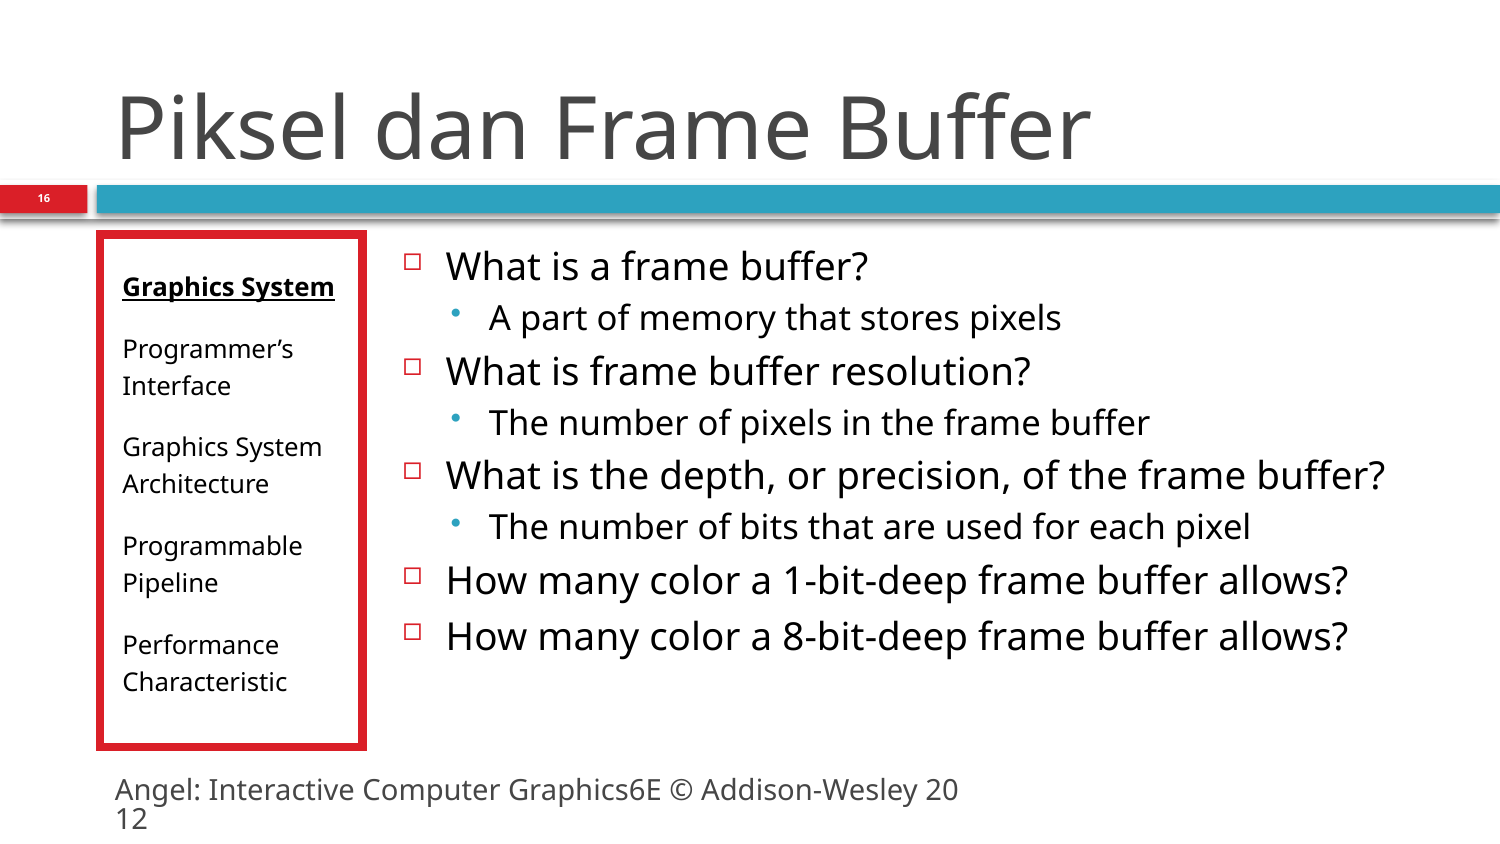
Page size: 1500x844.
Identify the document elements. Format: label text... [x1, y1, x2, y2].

list Graphics System Programmer’s Interface Graphics System Architecture Programmable Pipeline Performance Characteristic [96, 230, 367, 751]
slide_number 16 [0, 184, 88, 215]
title Piksel dan Frame Buffer [99, 19, 1438, 185]
list What is a frame buffer? A part of memory that stores pixels What is frame buffer resolution? The number of pixels in the frame buffer What is the depth, or precision, of the frame buffer? The number of bits that are used for each pixel How many color a 1-bit-deep frame buffer allows? How many color a 8-bit-deep frame buffer allows? [387, 234, 1438, 760]
footer Angel: Interactive Computer Graphics6E © Addison-Wesley 2012 [99, 768, 990, 814]
